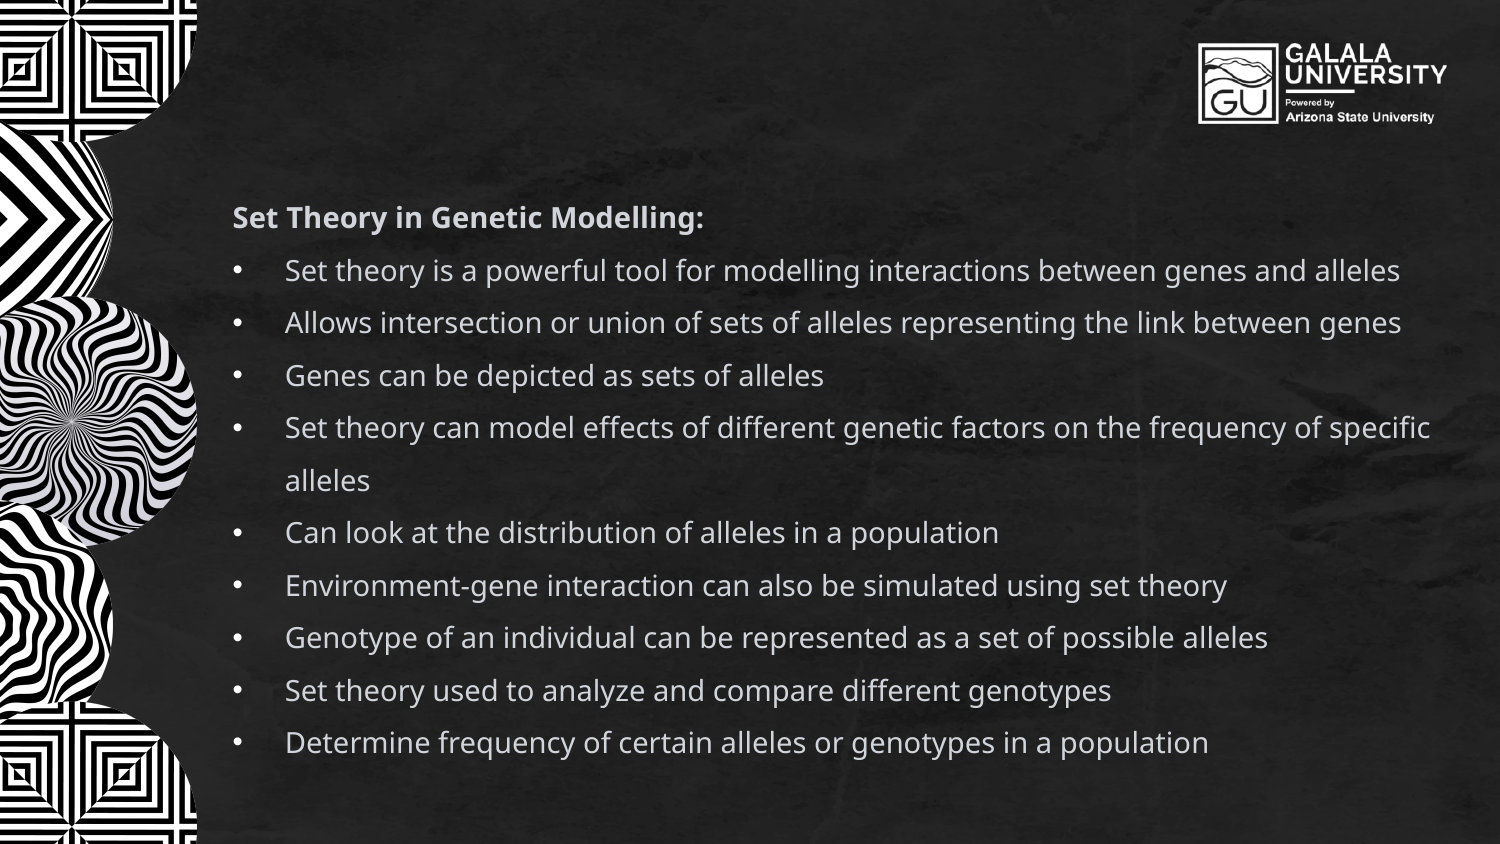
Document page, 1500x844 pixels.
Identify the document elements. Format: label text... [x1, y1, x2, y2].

picture [0, 0, 197, 296]
subtitle Set Theory in Genetic Modelling: Set theory is a powerful tool for modelling interactions between genes and alleles Allows intersection or union of sets of alleles representing the link between genes Genes can be depicted as sets of alleles Set theory can model effects of different genetic factors on the frequency of specific alleles Can look at the distribution of alleles in a population Environment-gene interaction can also be simulated using set theory Genotype of an individual can be represented as a set of possible alleles Set theory used to analyze and compare different genotypes Determine frequency of certain alleles or genotypes in a population [194, 126, 1500, 815]
picture [0, 702, 197, 844]
picture [0, 297, 194, 701]
picture [1198, 43, 1448, 125]
